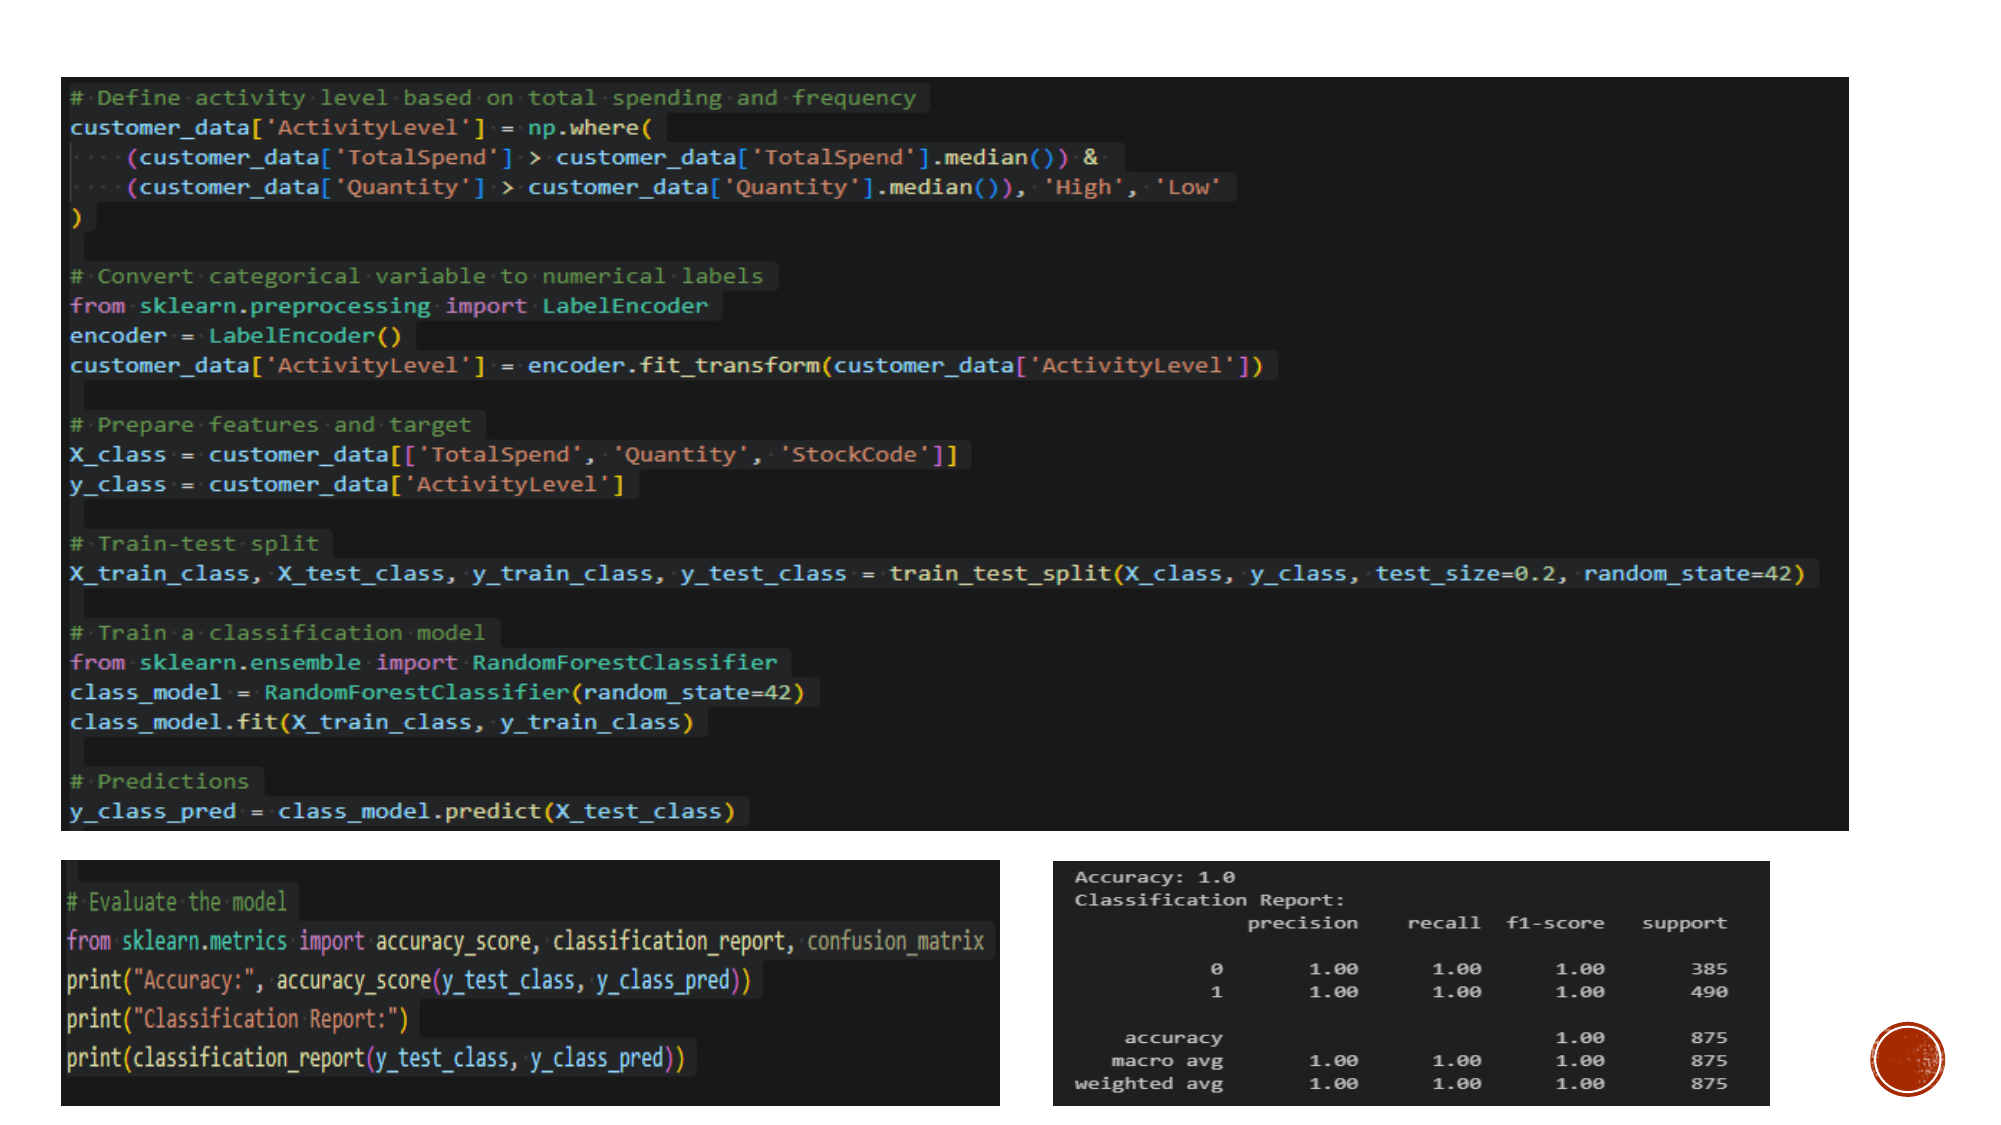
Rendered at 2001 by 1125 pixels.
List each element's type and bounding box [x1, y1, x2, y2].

picture [1053, 861, 1770, 1106]
picture [62, 77, 1847, 831]
picture [61, 860, 1000, 1106]
